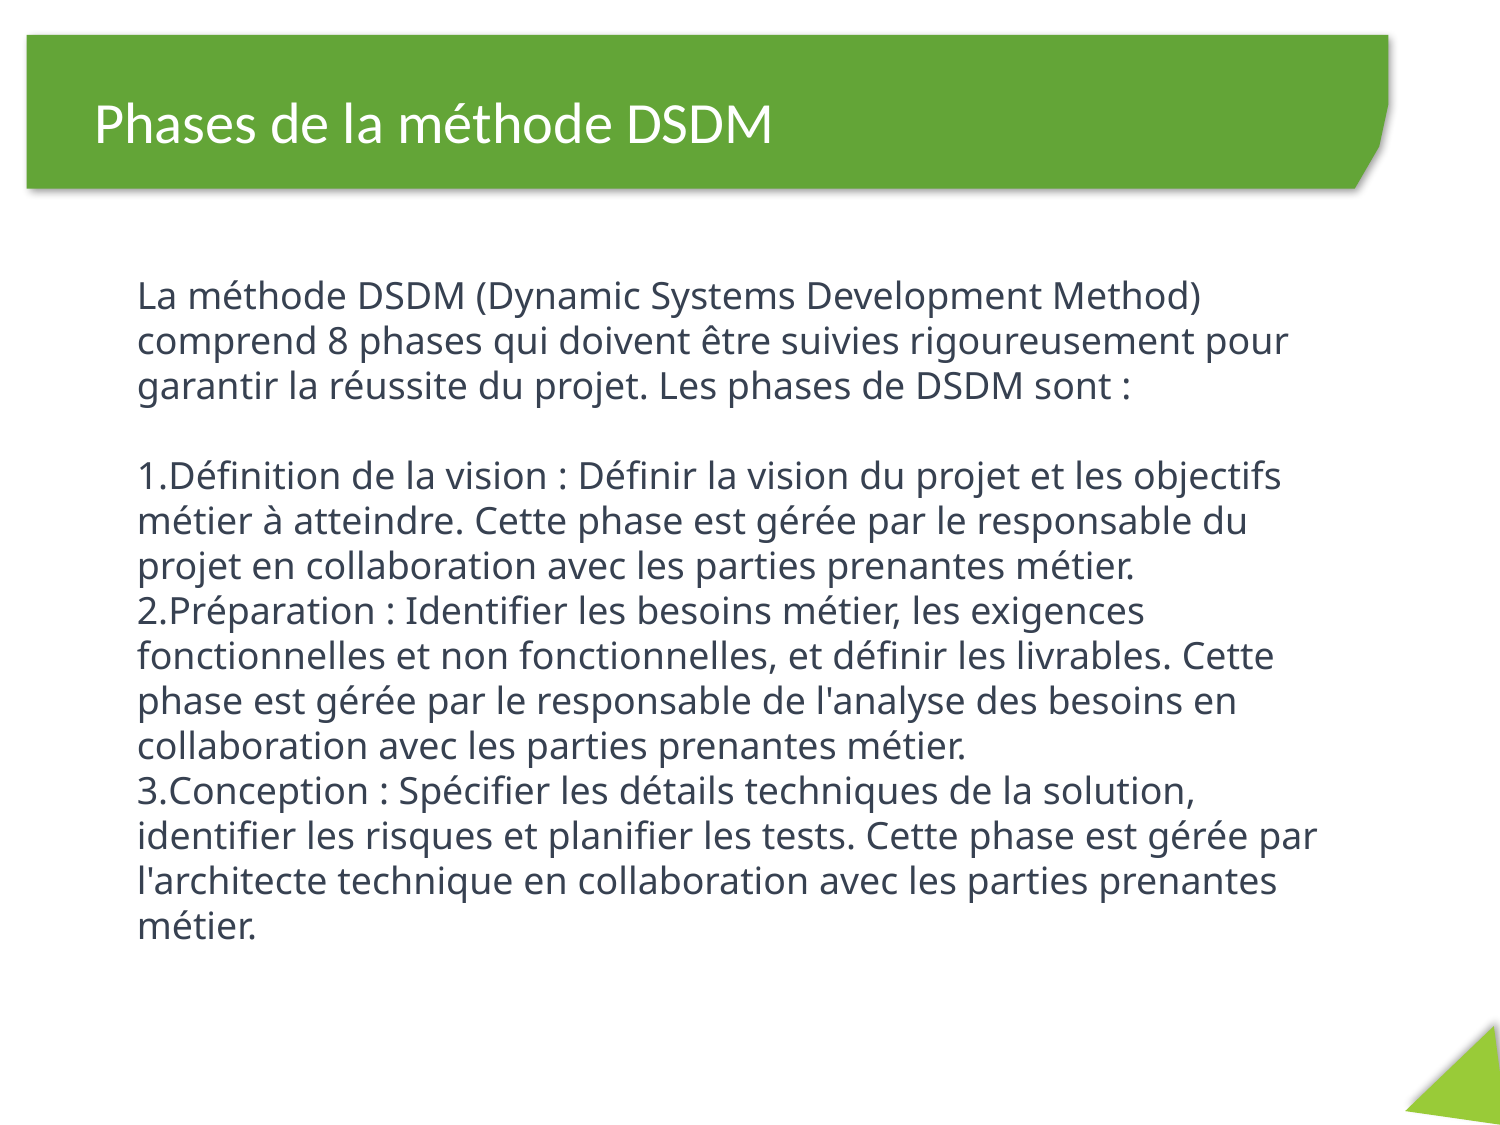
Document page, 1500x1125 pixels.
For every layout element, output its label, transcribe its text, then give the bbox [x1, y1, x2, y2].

text_box La méthode DSDM (Dynamic Systems Development Method) comprend 8 phases qui doivent être suivies rigoureusement pour garantir la réussite du projet. Les phases de DSDM sont : Définition de la vision : Définir la vision du projet et les objectifs métier à atteindre. Cette phase est gérée par le responsable du projet en collaboration avec les parties prenantes métier. Préparation : Identifier les besoins métier, les exigences fonctionnelles et non fonctionnelles, et définir les livrables. Cette phase est gérée par le responsable de l'analyse des besoins en collaboration avec les parties prenantes métier. Conception : Spécifier les détails techniques de la solution, identifier les risques et planifier les tests. Cette phase est gérée par l'architecte technique en collaboration avec les parties prenantes métier. [122, 265, 1355, 955]
text_box Phases de la méthode DSDM [79, 78, 1110, 163]
